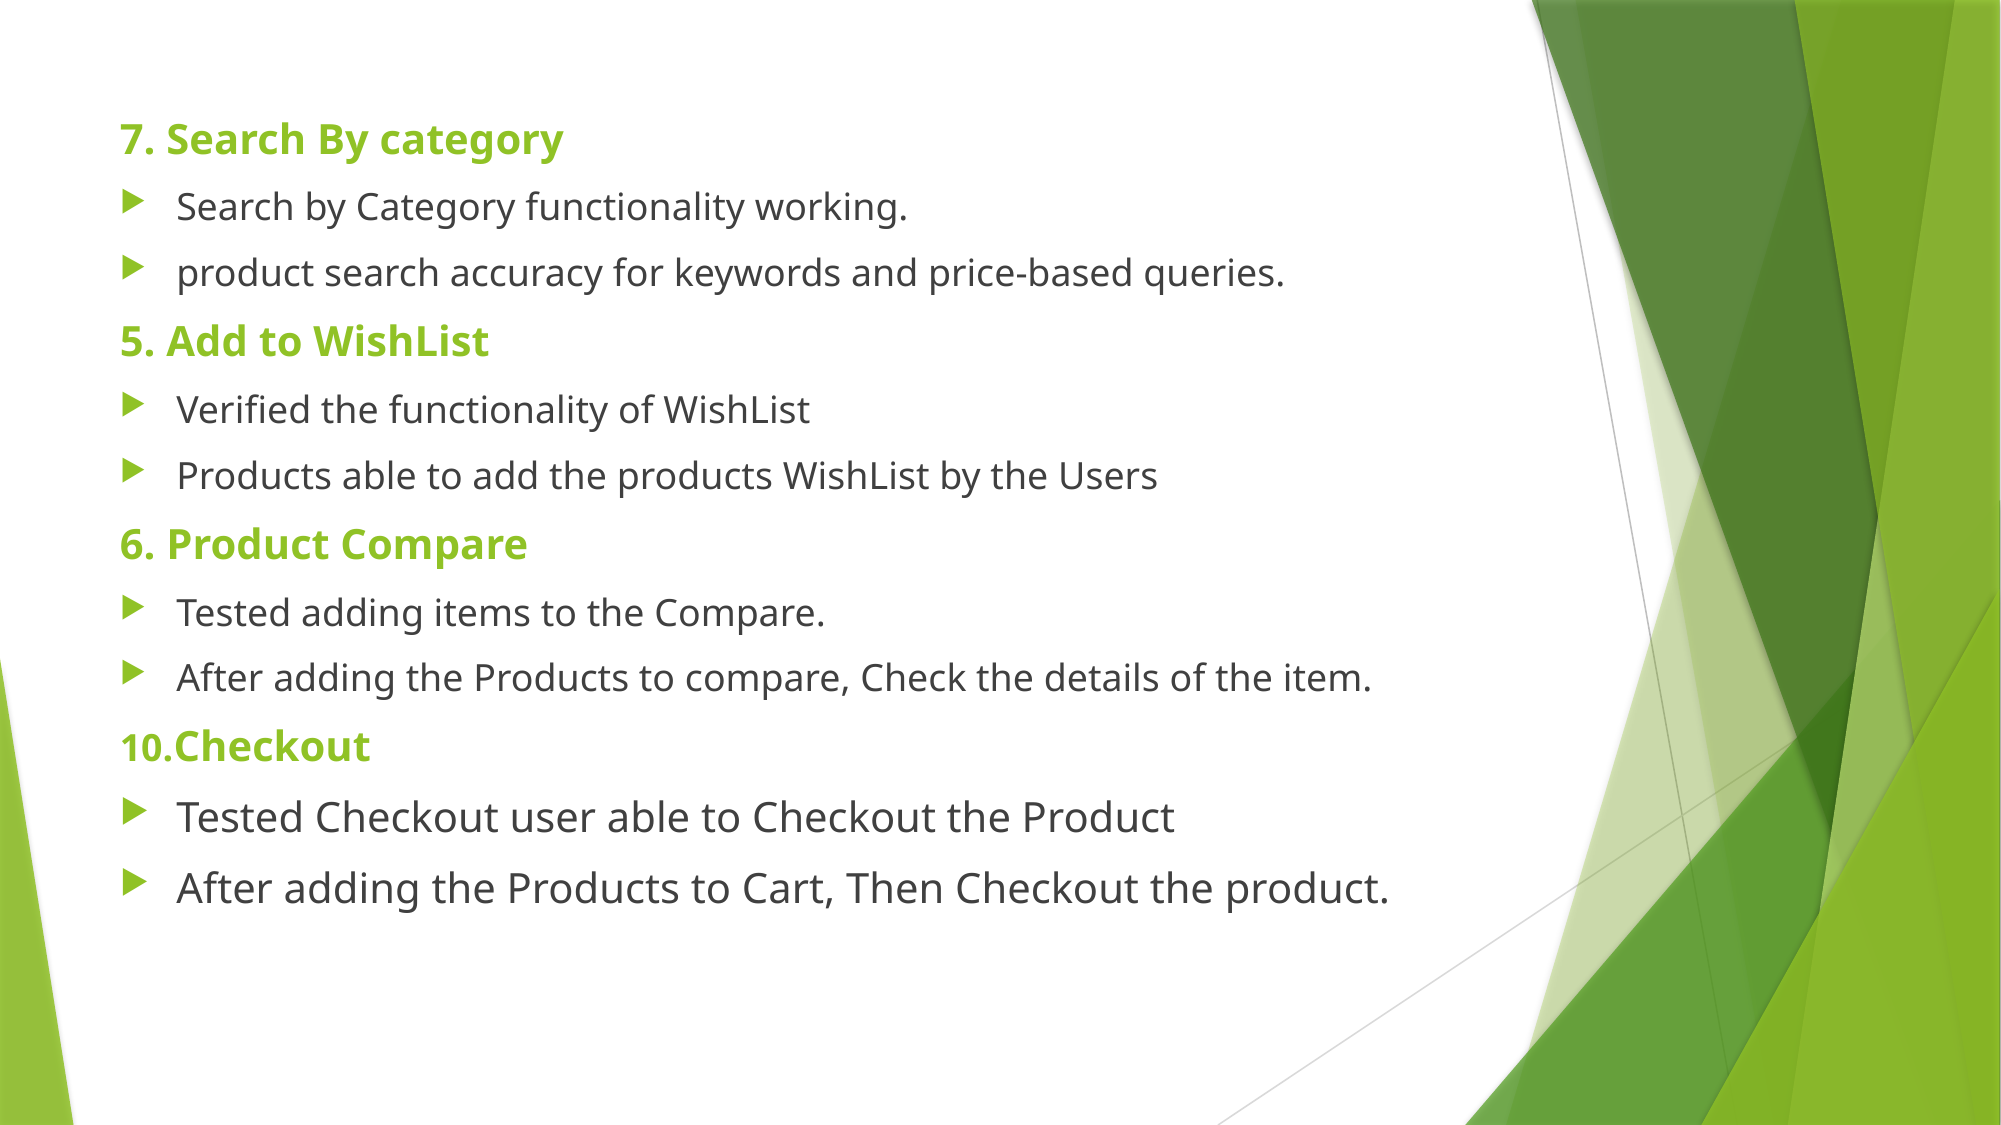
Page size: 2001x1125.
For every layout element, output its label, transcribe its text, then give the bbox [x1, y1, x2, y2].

list 7. Search By category Search by Category functionality working. product search accuracy for keywords and price-based queries. 5. Add to WishList Verified the functionality of WishList Products able to add the products WishList by the Users 6. Product Compare Tested adding items to the Compare. After adding the Products to compare, Check the details of the item. 10.Checkout Tested Checkout user able to Checkout the Product After adding the Products to Cart, Then Checkout the product. [104, 104, 1805, 1075]
